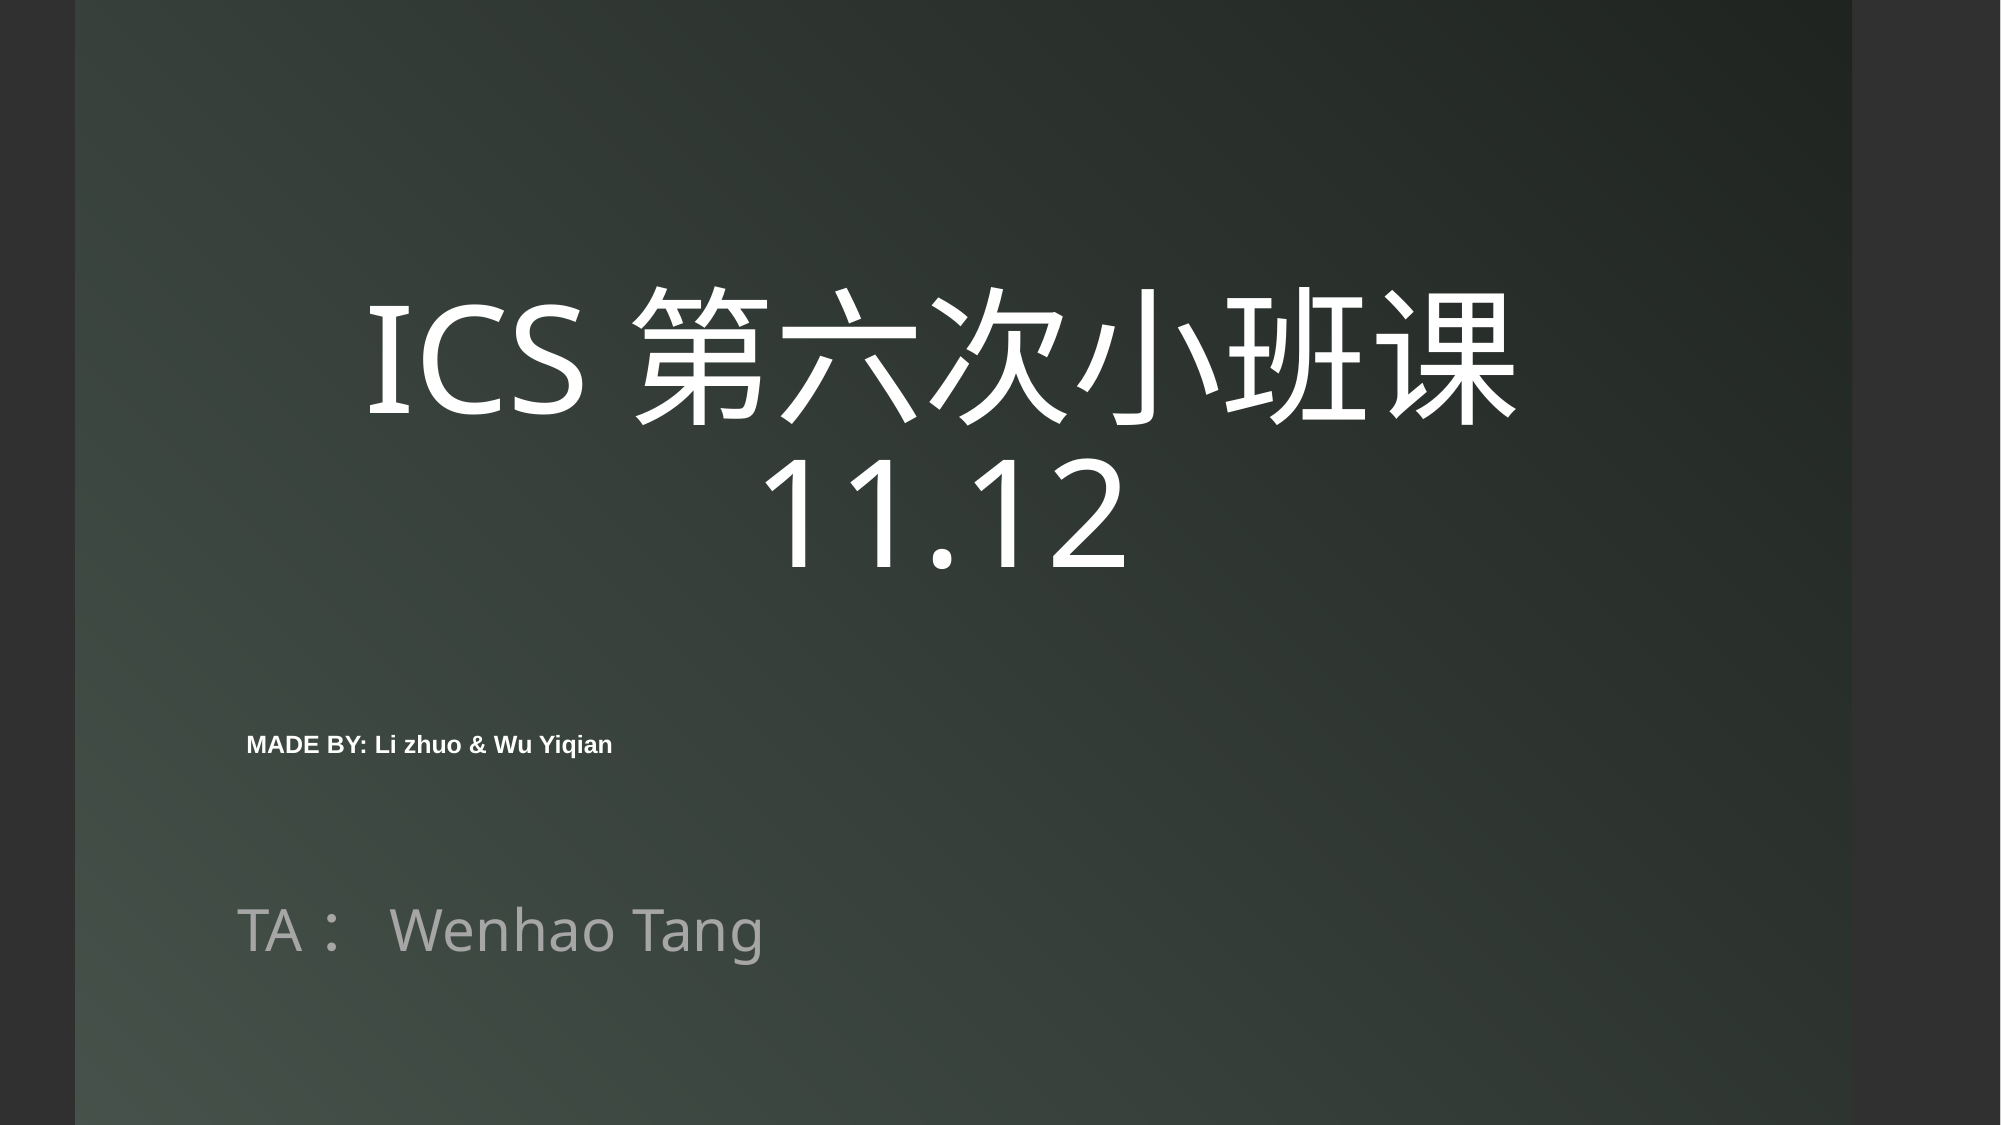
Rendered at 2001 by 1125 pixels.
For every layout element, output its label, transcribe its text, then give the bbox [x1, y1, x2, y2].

text_box MADE BY: Li zhuo & Wu Yiqian [231, 721, 943, 767]
subtitle TA：Wenhao Tang [206, 787, 1752, 1065]
text_box ICS第六次小班课 11.12 [169, 271, 1715, 606]
